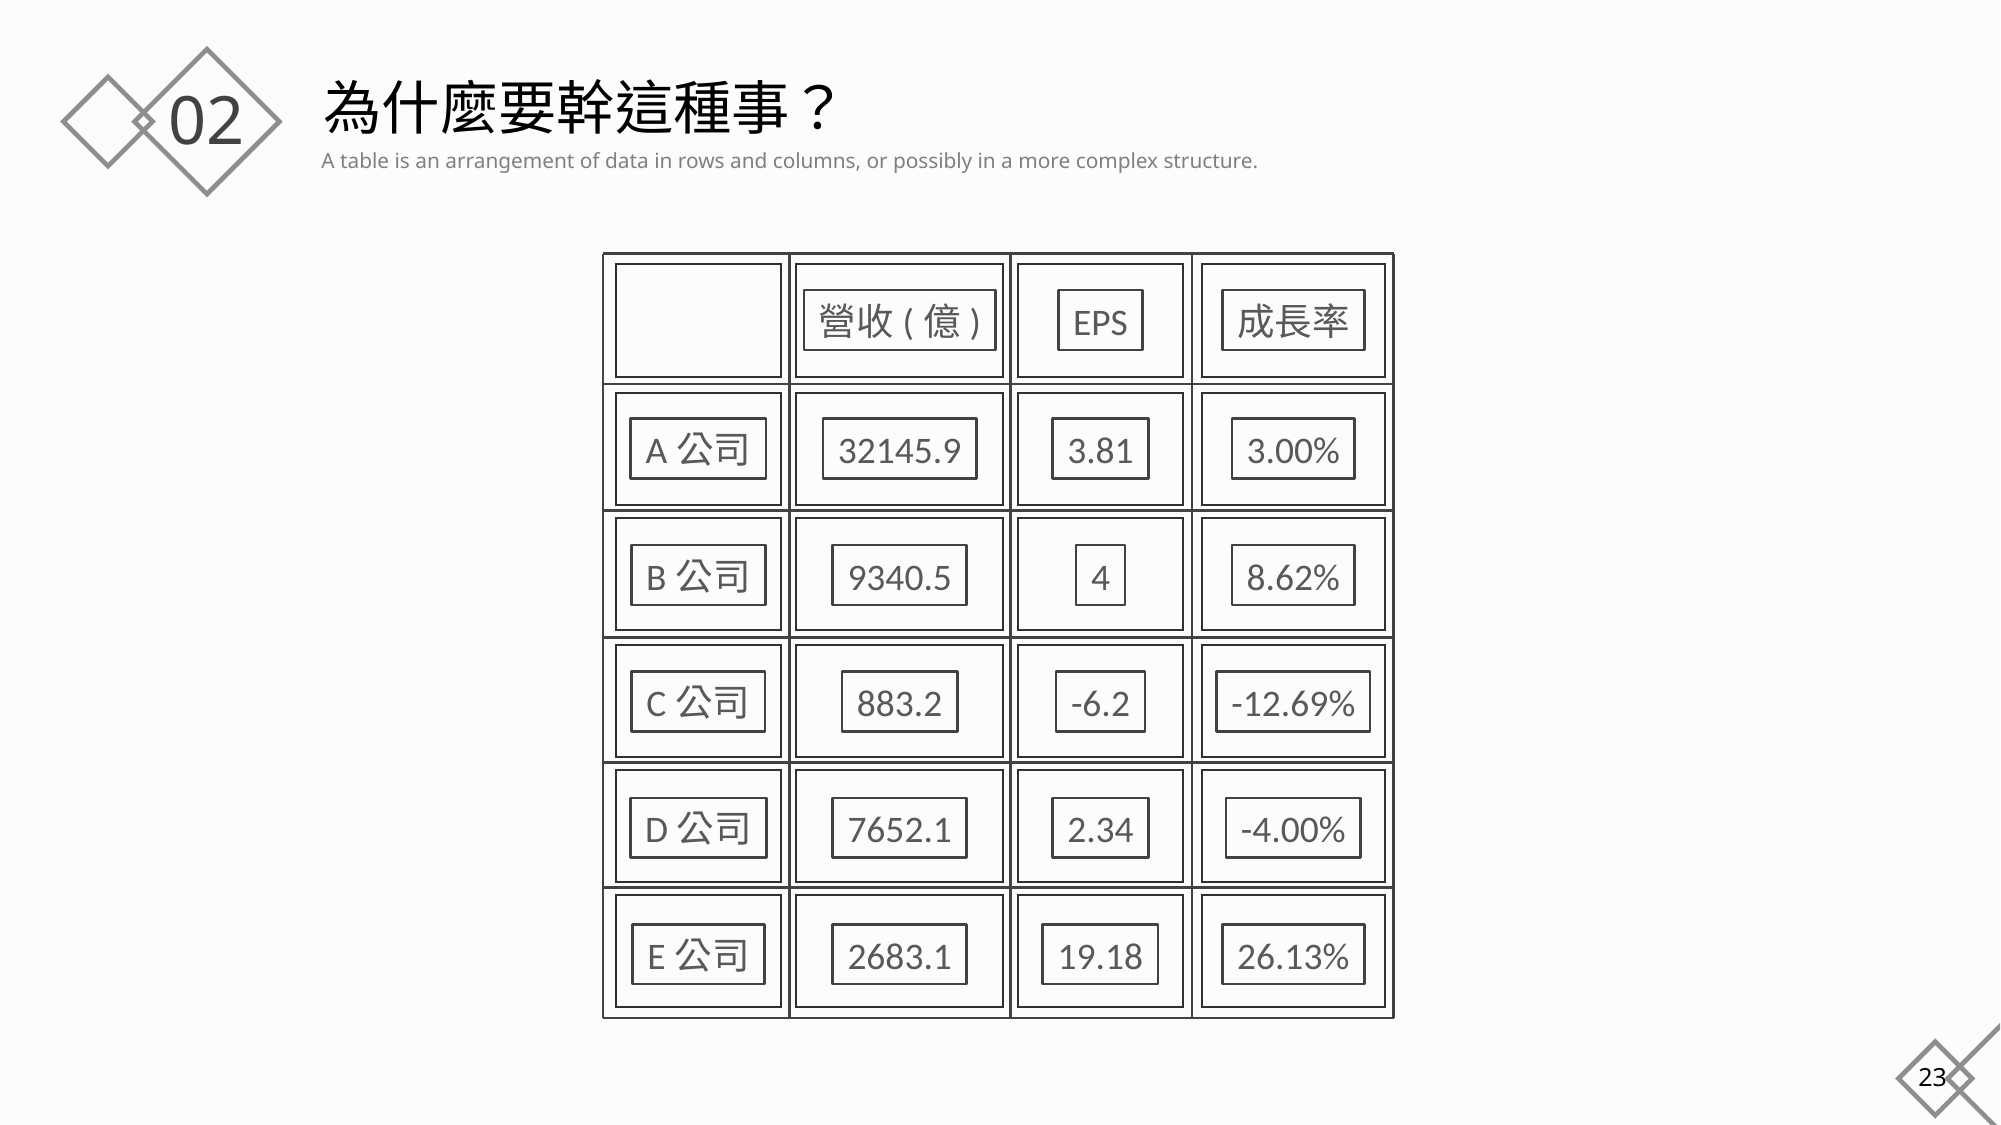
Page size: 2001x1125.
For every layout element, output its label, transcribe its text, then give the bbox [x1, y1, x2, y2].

text_box 2683.1 [832, 924, 967, 985]
text_box [1017, 517, 1184, 631]
text_box 9340.5 [832, 545, 967, 605]
text_box [1201, 392, 1386, 506]
text_box [1201, 644, 1386, 758]
text_box [795, 392, 1004, 506]
text_box [615, 517, 782, 631]
title 為什麼要幹這種事？ [309, 64, 1939, 150]
text_box 26.13% [1222, 924, 1365, 985]
text_box 3.81 [1052, 418, 1149, 479]
text_box [795, 894, 1004, 1008]
text_box 3.00% [1231, 418, 1355, 479]
text_box 營收(億) [804, 290, 996, 350]
text_box B公司 [631, 545, 766, 605]
text_box [1201, 894, 1386, 1008]
text_box [615, 392, 782, 506]
text_box [615, 644, 782, 758]
text_box A公司 [630, 418, 766, 479]
text_box D公司 [630, 798, 767, 858]
text_box C公司 [631, 671, 766, 732]
text_box [795, 769, 1004, 883]
text_box [1017, 644, 1184, 758]
text_box [1201, 263, 1386, 378]
text_box [1201, 517, 1386, 631]
text_box 2.34 [1052, 798, 1149, 858]
text_box E公司 [632, 924, 765, 985]
text_box [615, 894, 782, 1008]
text_box 7652.1 [832, 798, 967, 858]
text_box [1017, 263, 1184, 378]
text_box 883.2 [842, 671, 958, 732]
text_box [795, 263, 1004, 378]
text_box -12.69% [1216, 671, 1370, 732]
text_box [1201, 769, 1386, 883]
slide_number 23 [1900, 1048, 1966, 1109]
text_box EPS [1058, 290, 1143, 350]
text_box [1017, 894, 1184, 1008]
text_box 4 [1076, 545, 1125, 605]
text_box [795, 644, 1004, 758]
text_box [615, 263, 782, 378]
text_box 19.18 [1042, 924, 1159, 985]
text_box [1017, 769, 1184, 883]
text_box [1017, 392, 1184, 506]
text_box [615, 769, 782, 883]
text_box 成長率 [1222, 290, 1365, 350]
text_box 8.62% [1231, 545, 1355, 605]
text_box [795, 517, 1004, 631]
text_box -6.2 [1056, 671, 1145, 732]
text_box 32145.9 [823, 418, 977, 479]
text_box -4.00% [1225, 798, 1361, 858]
